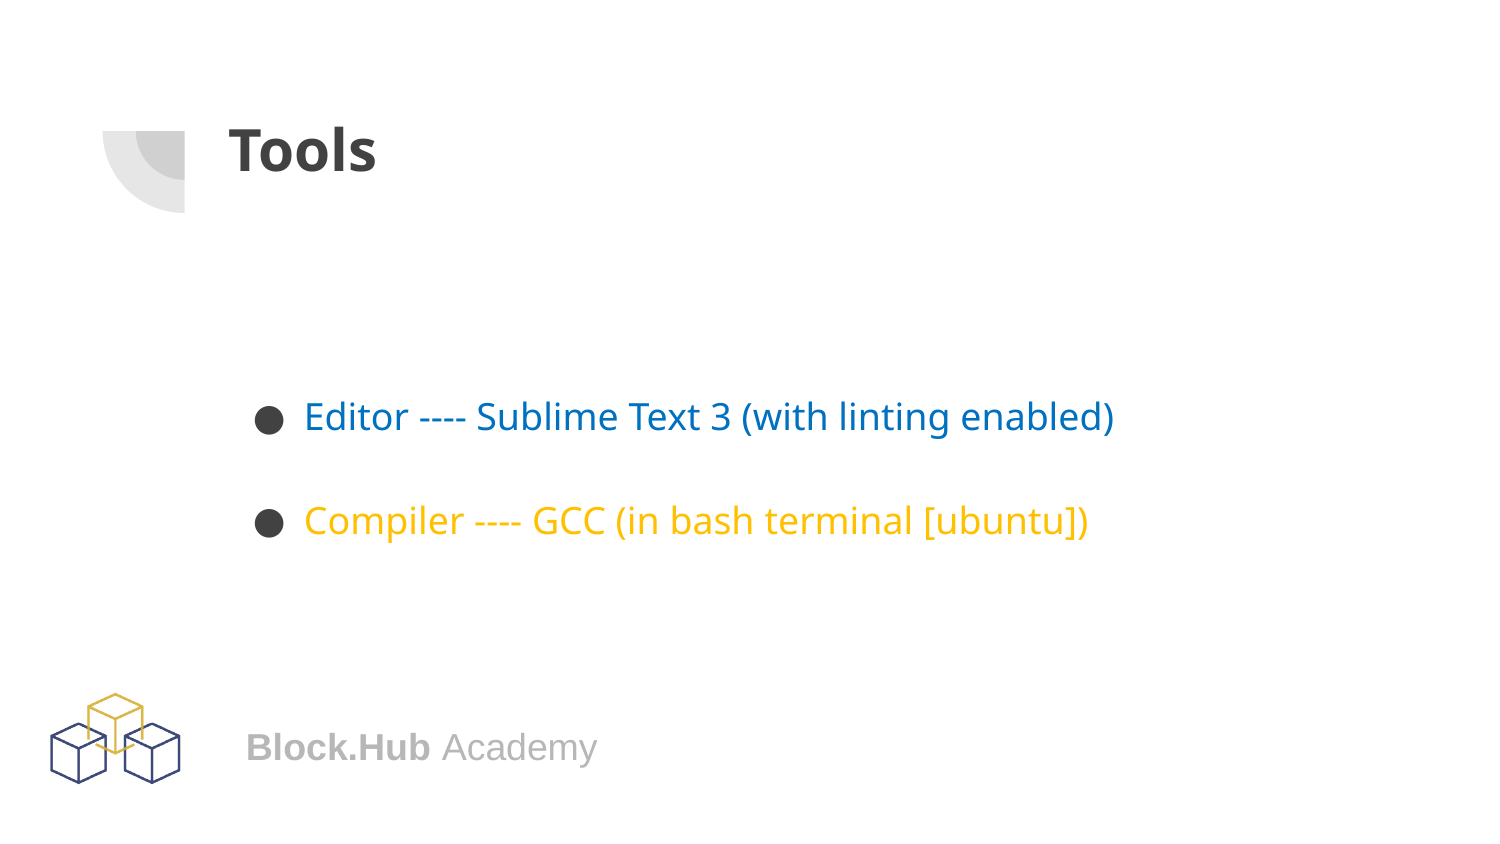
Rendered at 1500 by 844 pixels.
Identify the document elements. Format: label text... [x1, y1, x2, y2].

picture [15, 644, 215, 843]
text_box Block.Hub Academy [219, 707, 672, 784]
list Editor ---- Sublime Text 3 (with linting enabled) Compiler ---- GCC (in bash terminal [ubuntu]) [213, 326, 1368, 744]
title Tools [213, 98, 1368, 263]
